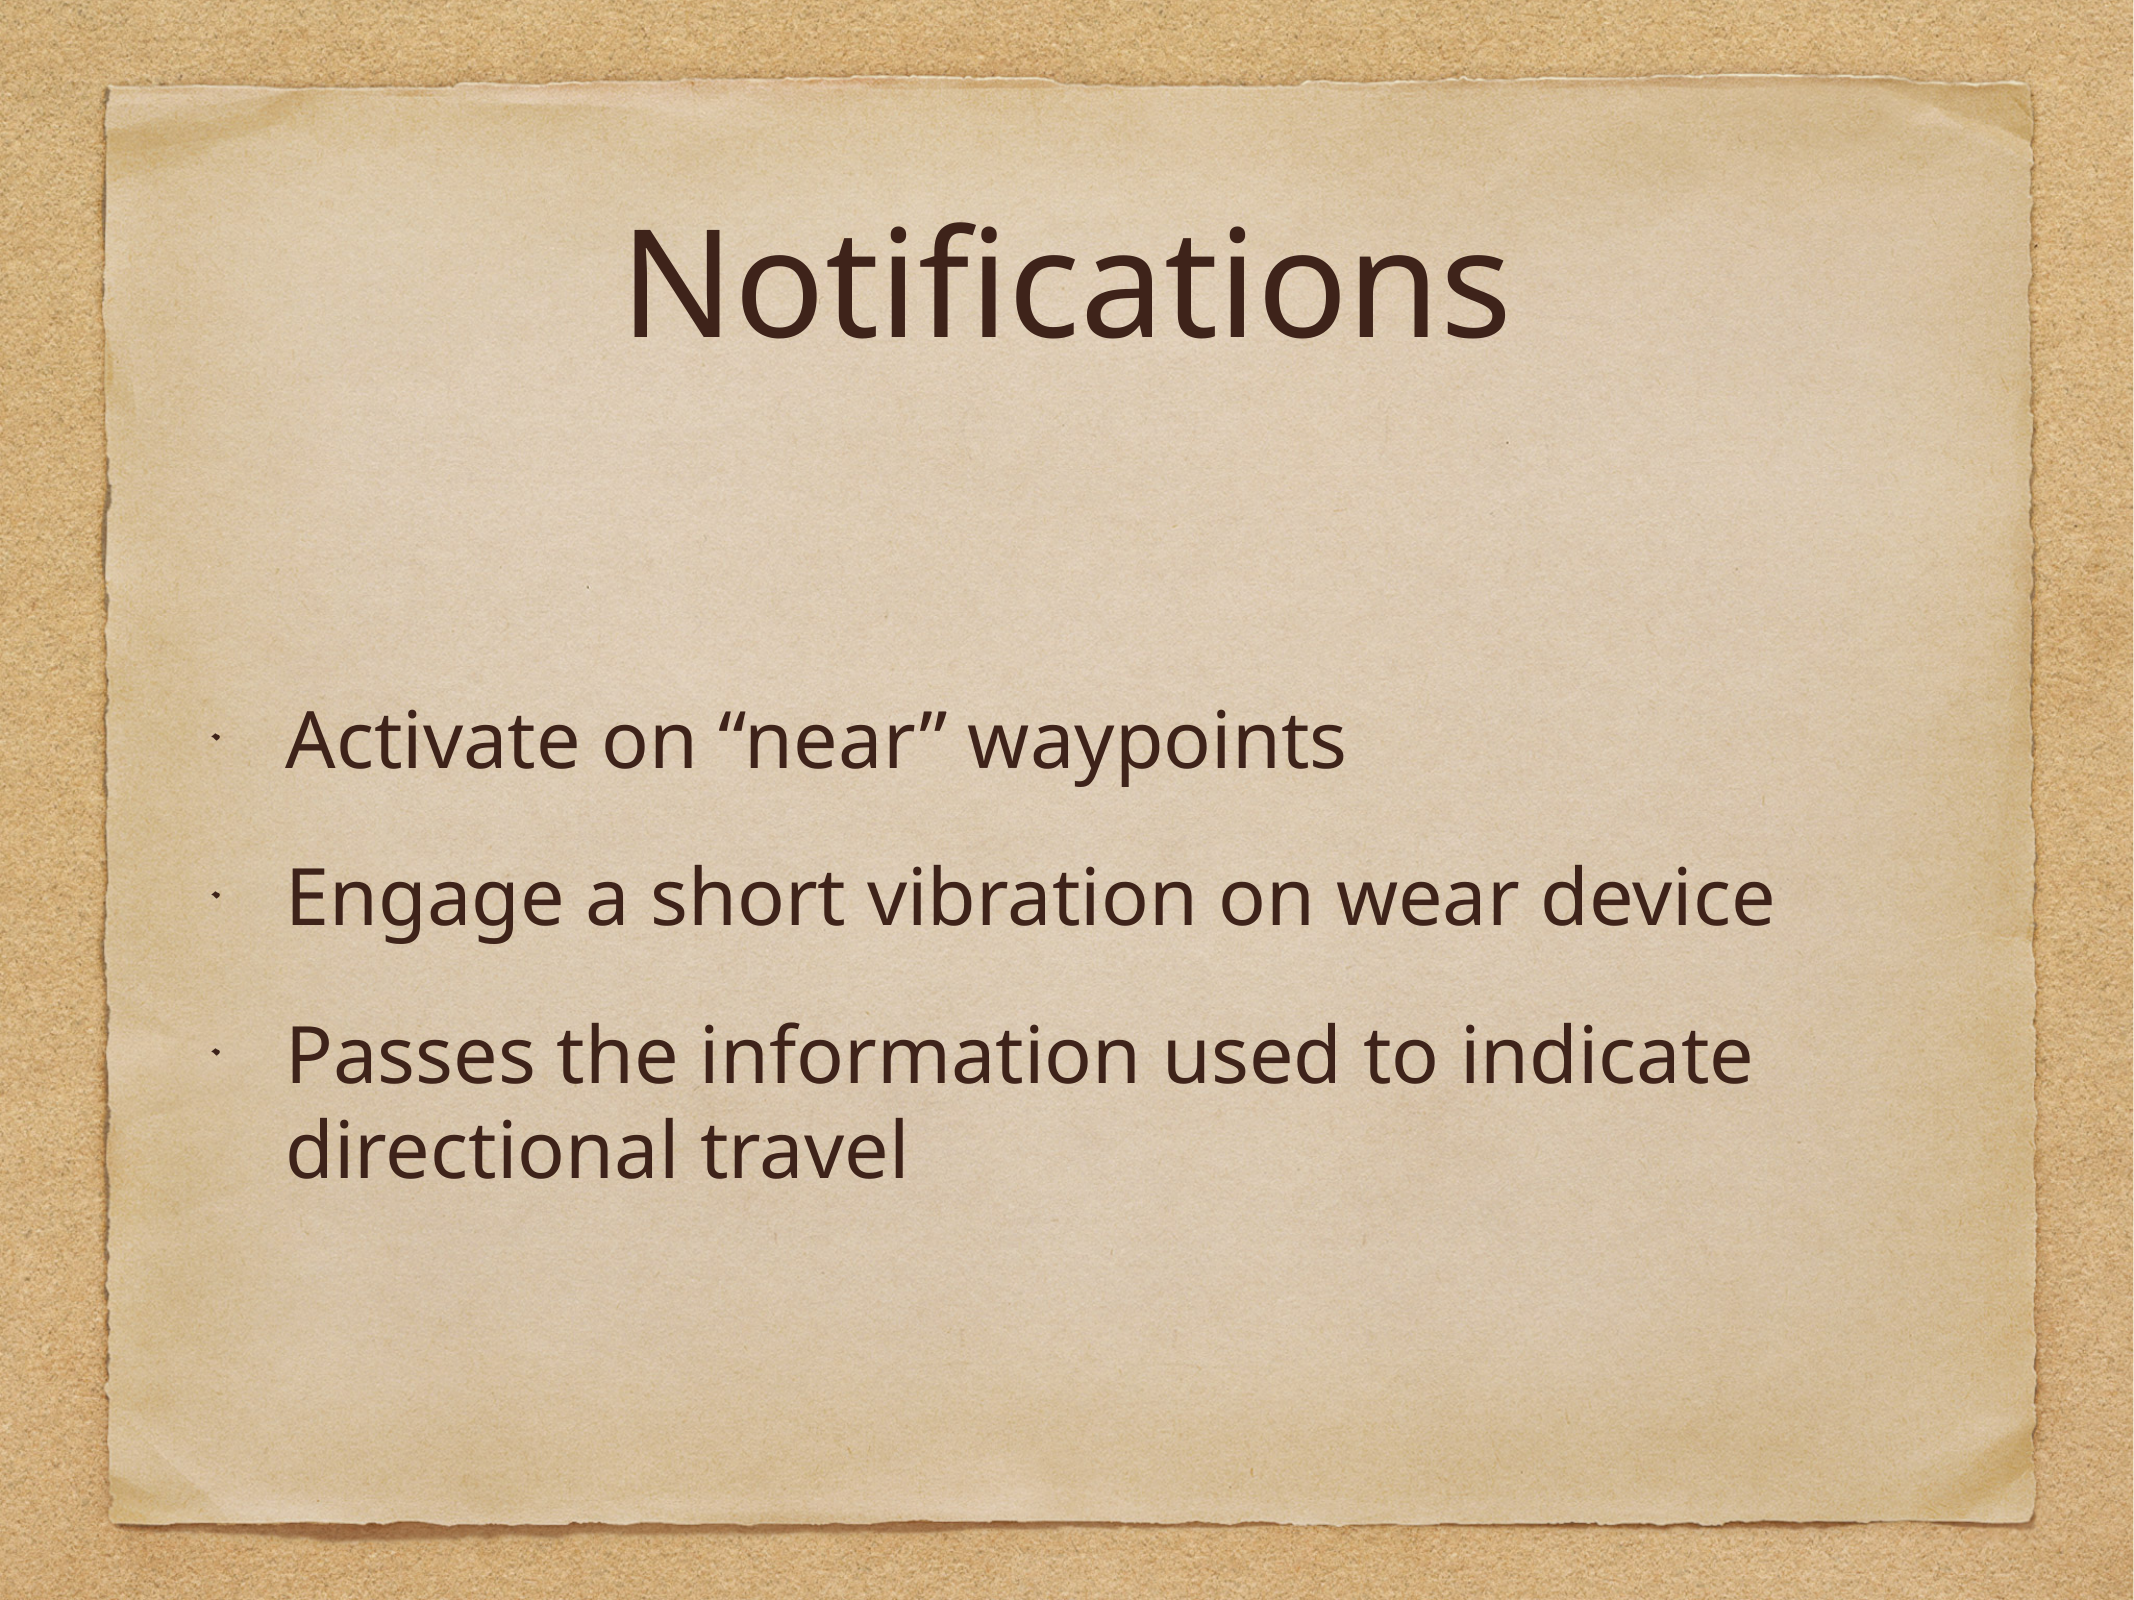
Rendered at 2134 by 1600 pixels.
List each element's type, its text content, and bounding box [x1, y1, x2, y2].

picture [0, 0, 2134, 1600]
title Notifications [207, 103, 1926, 451]
list Activate on “near” waypoints Engage a short vibration on wear device Passes the information used to indicate directional travel [207, 461, 1926, 1422]
